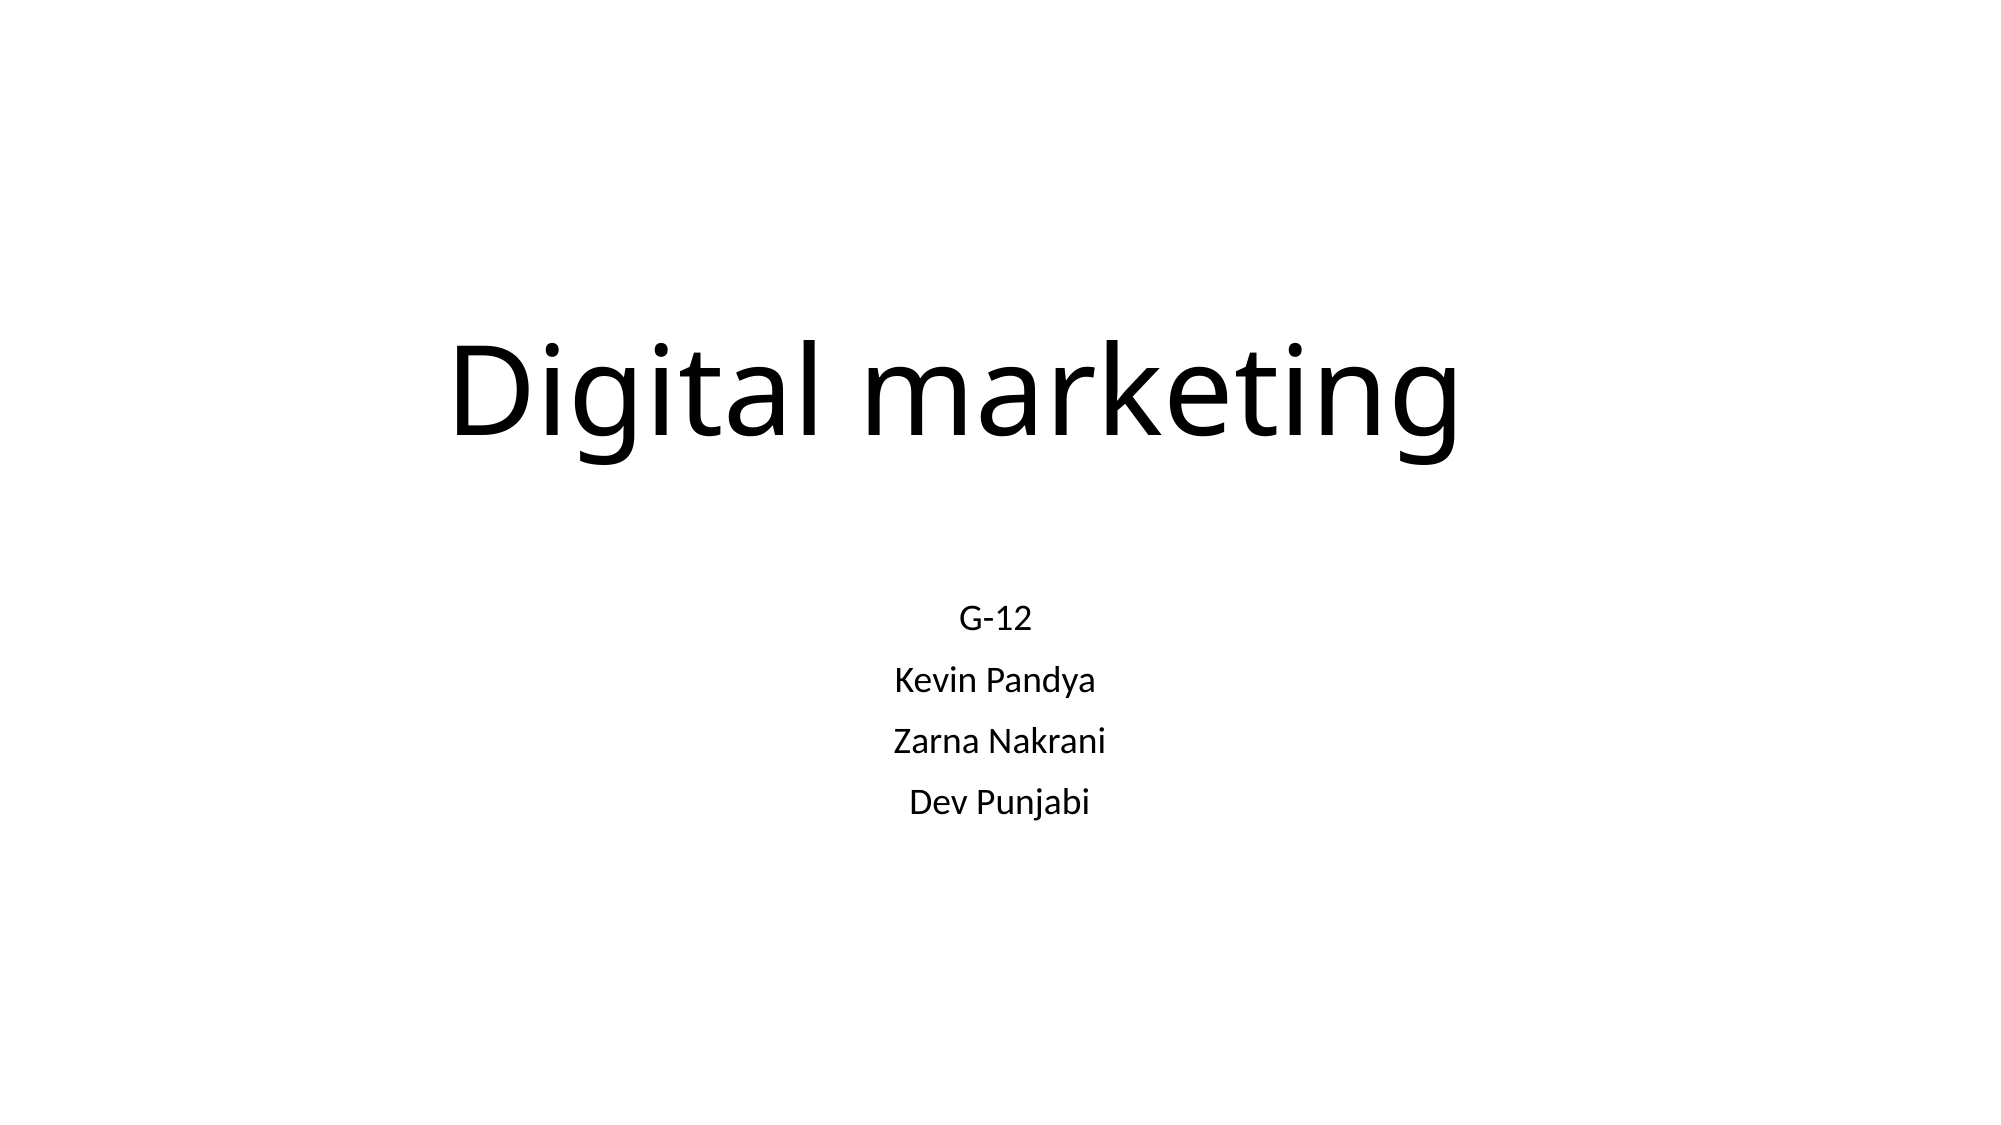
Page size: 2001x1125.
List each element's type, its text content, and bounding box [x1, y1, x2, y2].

subtitle G-12 Kevin Pandya Zarna Nakrani Dev Punjabi [249, 590, 1750, 863]
title Digital marketing [222, 77, 1723, 470]
